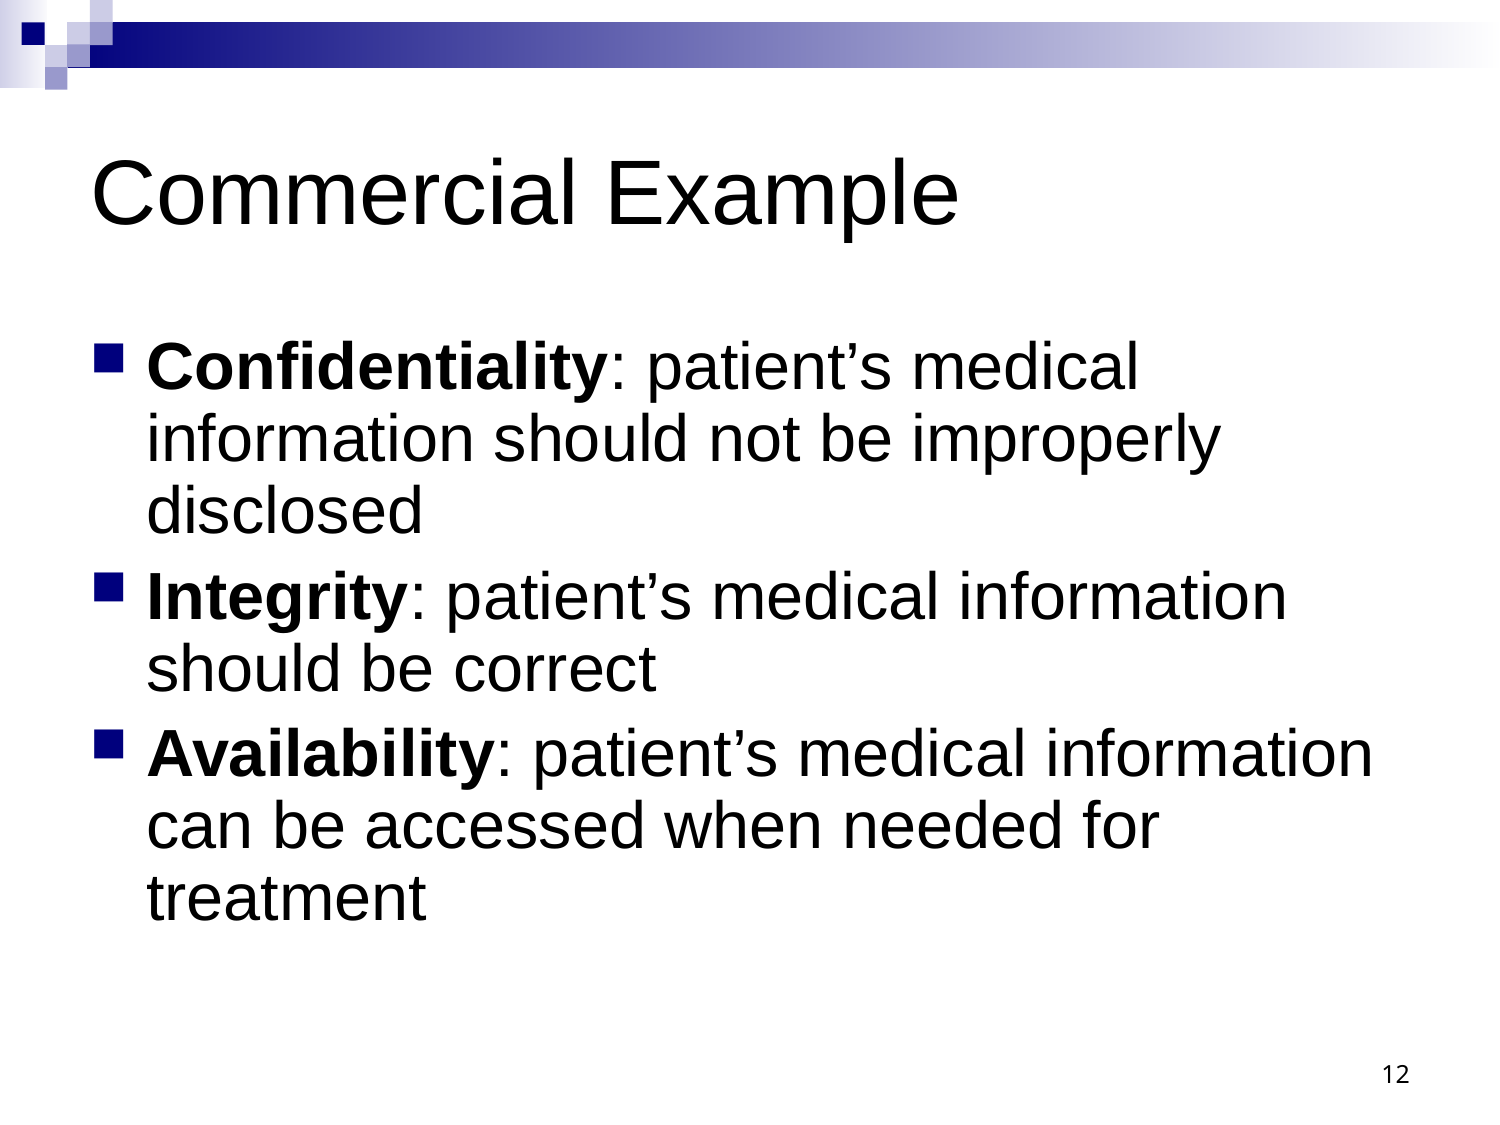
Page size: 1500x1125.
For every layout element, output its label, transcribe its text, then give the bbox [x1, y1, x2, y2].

title Commercial Example [75, 75, 1425, 300]
list Confidentiality: patient’s medical information should not be improperly disclosed Integrity: patient’s medical information should be correct Availability: patient’s medical information can be accessed when needed for treatment [75, 324, 1425, 963]
slide_number 12 [1074, 1024, 1426, 1101]
